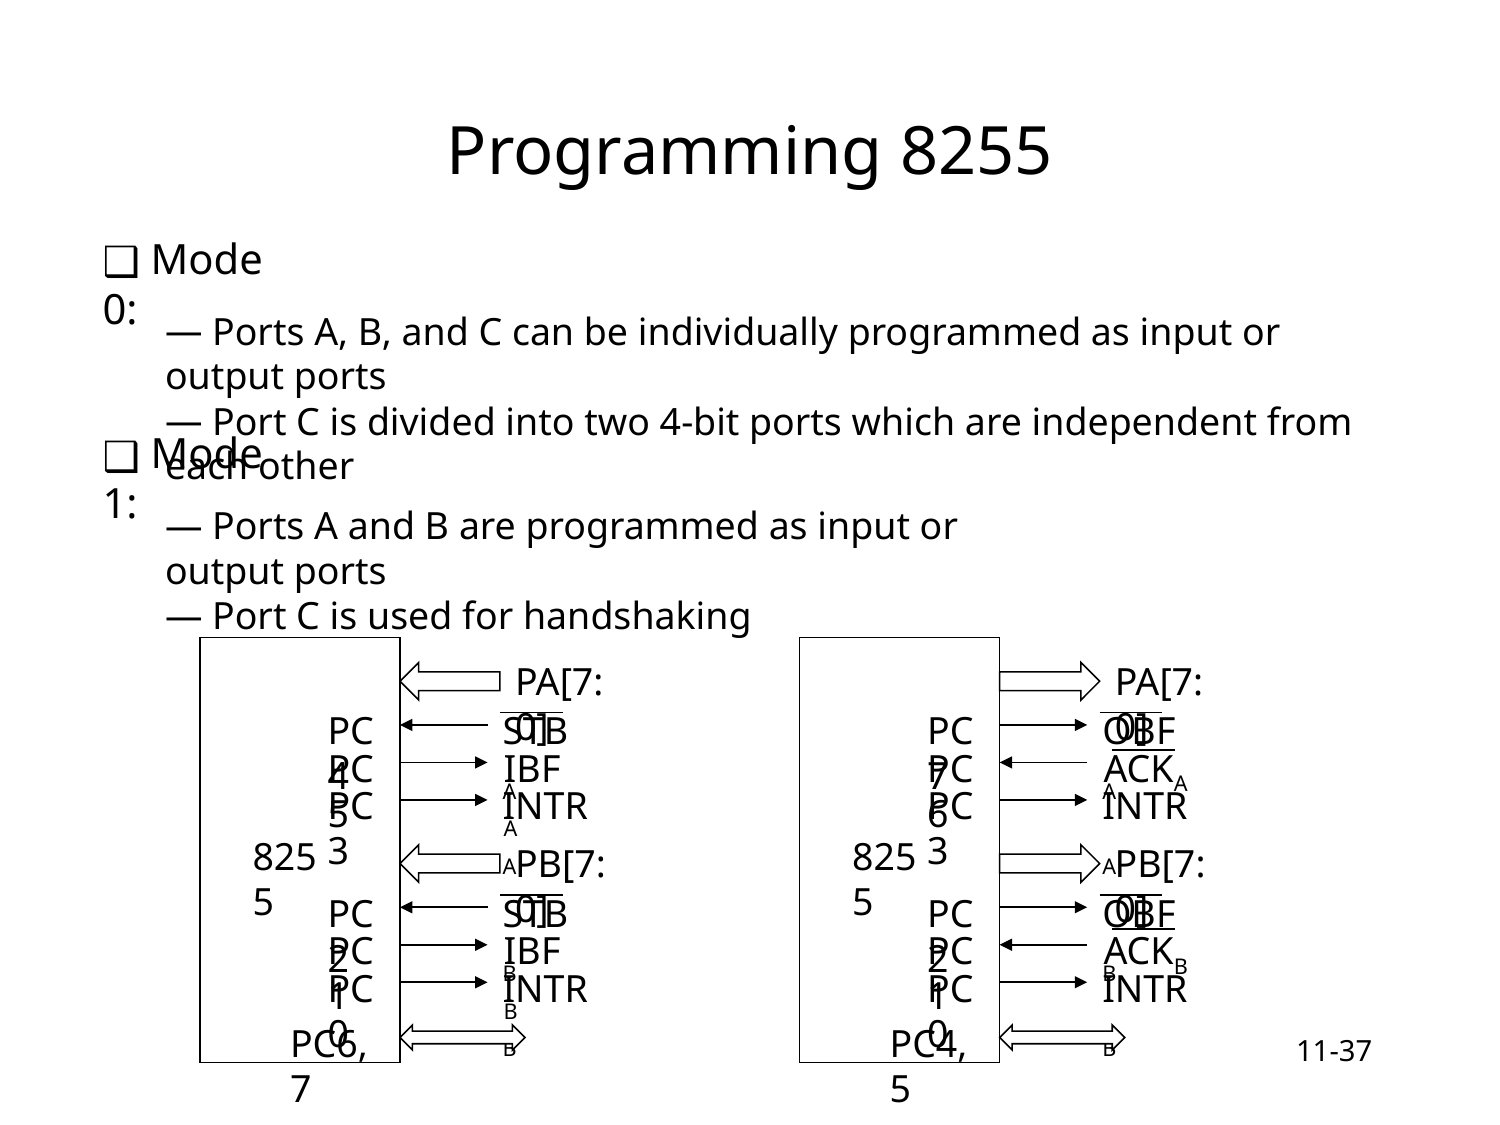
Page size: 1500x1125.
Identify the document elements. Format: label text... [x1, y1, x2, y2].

text_box 11-‹#› [1074, 1024, 1388, 1100]
text_box Programming 8255 [87, 99, 1413, 195]
text_box Ports A and B are programmed as input or output ports Port C is used for handshaking [150, 494, 1053, 645]
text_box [199, 637, 1238, 1068]
text_box Ports A, B, and C can be individually programmed as input or output ports Port C is divided into two 4-bit ports which are independent from each other [149, 299, 1374, 495]
text_box Mode 1: [87, 419, 306, 535]
text_box Mode 0: [87, 224, 306, 340]
